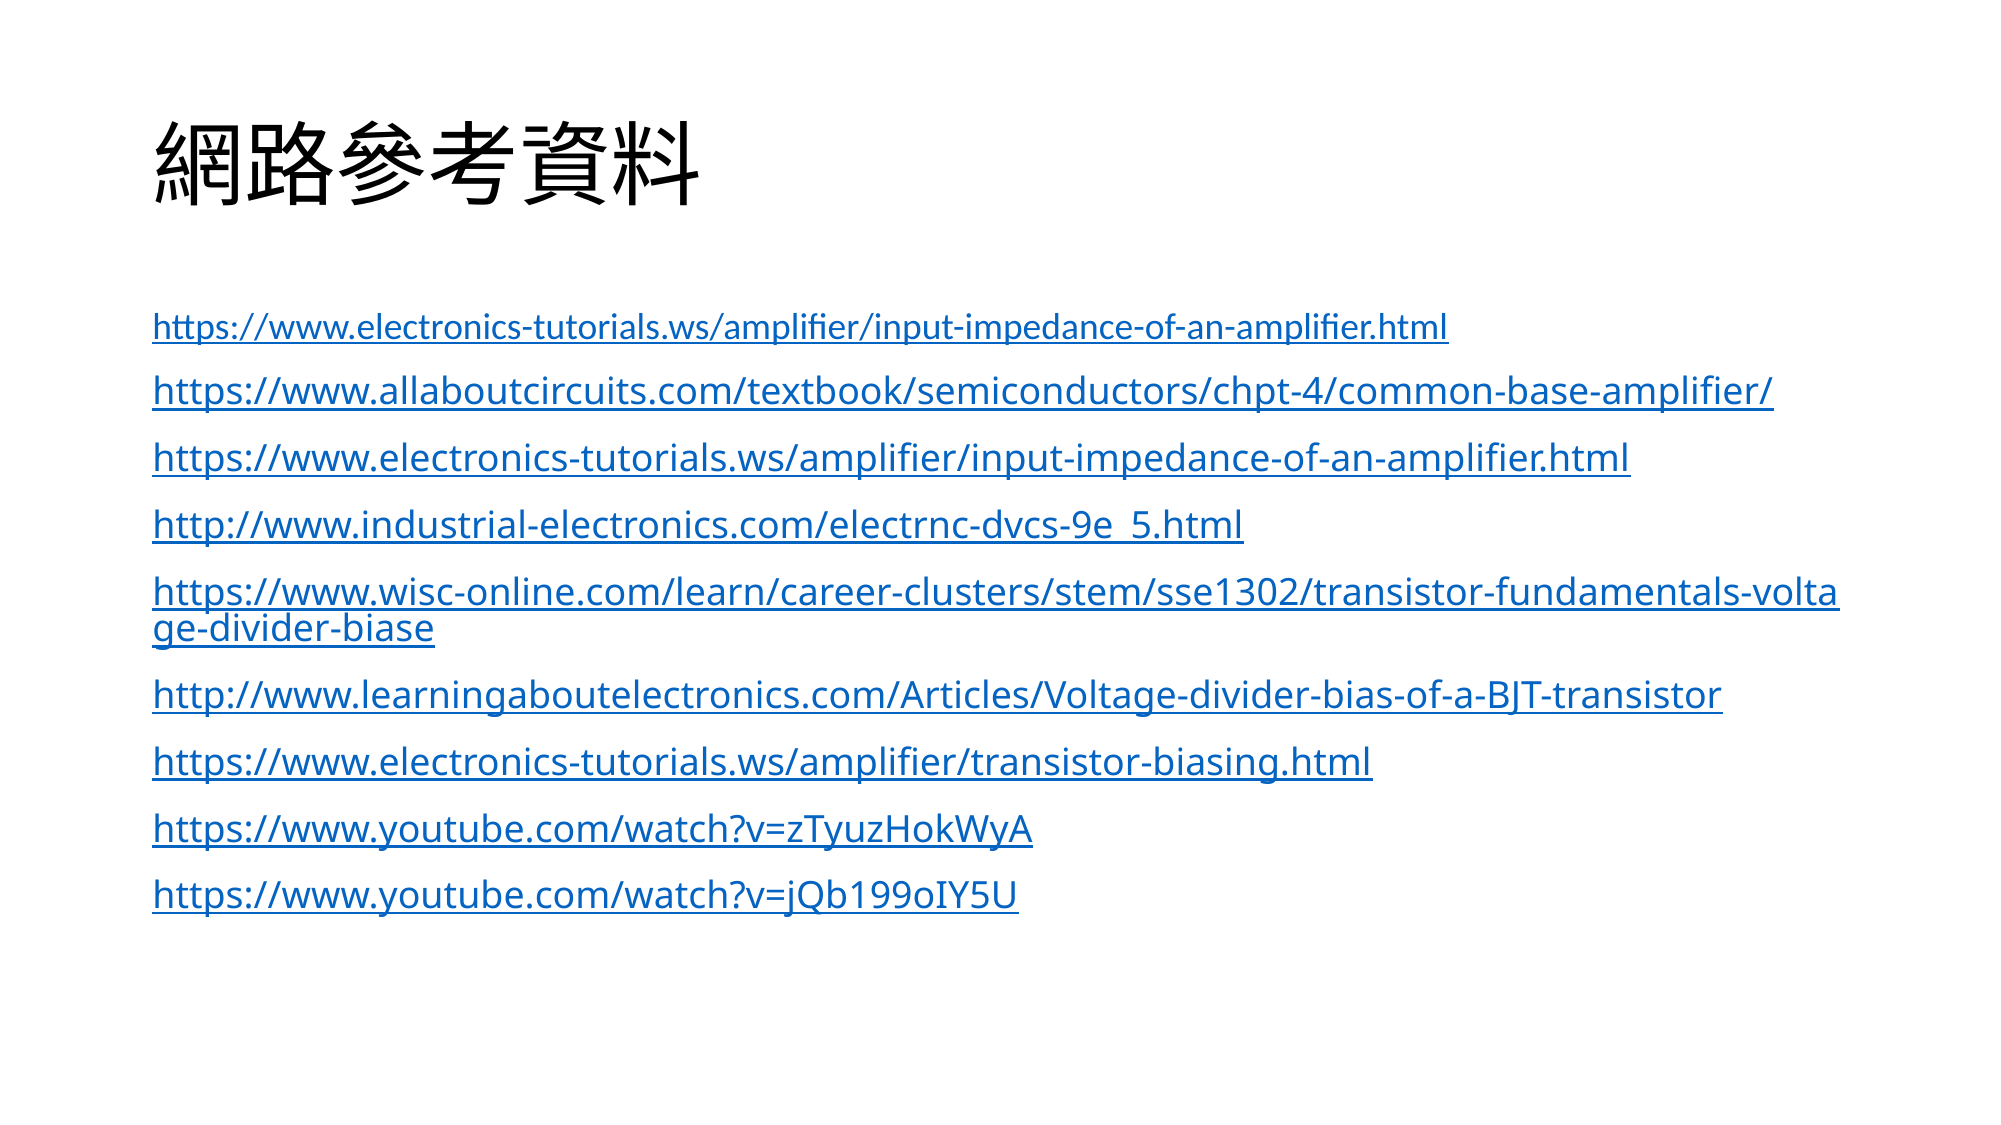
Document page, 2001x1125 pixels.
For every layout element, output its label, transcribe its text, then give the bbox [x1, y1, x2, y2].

title 網路參考資料 [137, 59, 1863, 278]
list https://www.electronics-tutorials.ws/amplifier/input-impedance-of-an-amplifier.html https://www.allaboutcircuits.com/textbook/semiconductors/chpt-4/common-base-amplifier/ https://www.electronics-tutorials.ws/amplifier/input-impedance-of-an-amplifier.html http://www.industrial-electronics.com/electrnc-dvcs-9e_5.html https://www.wisc-online.com/learn/career-clusters/stem/sse1302/transistor-fundamentals-voltage-divider-biase http://www.learningaboutelectronics.com/Articles/Voltage-divider-bias-of-a-BJT-transistor https://www.electronics-tutorials.ws/amplifier/transistor-biasing.html https://www.youtube.com/watch?v=zTyuzHokWyA https://www.youtube.com/watch?v=jQb199oIY5U [137, 299, 1863, 1014]
